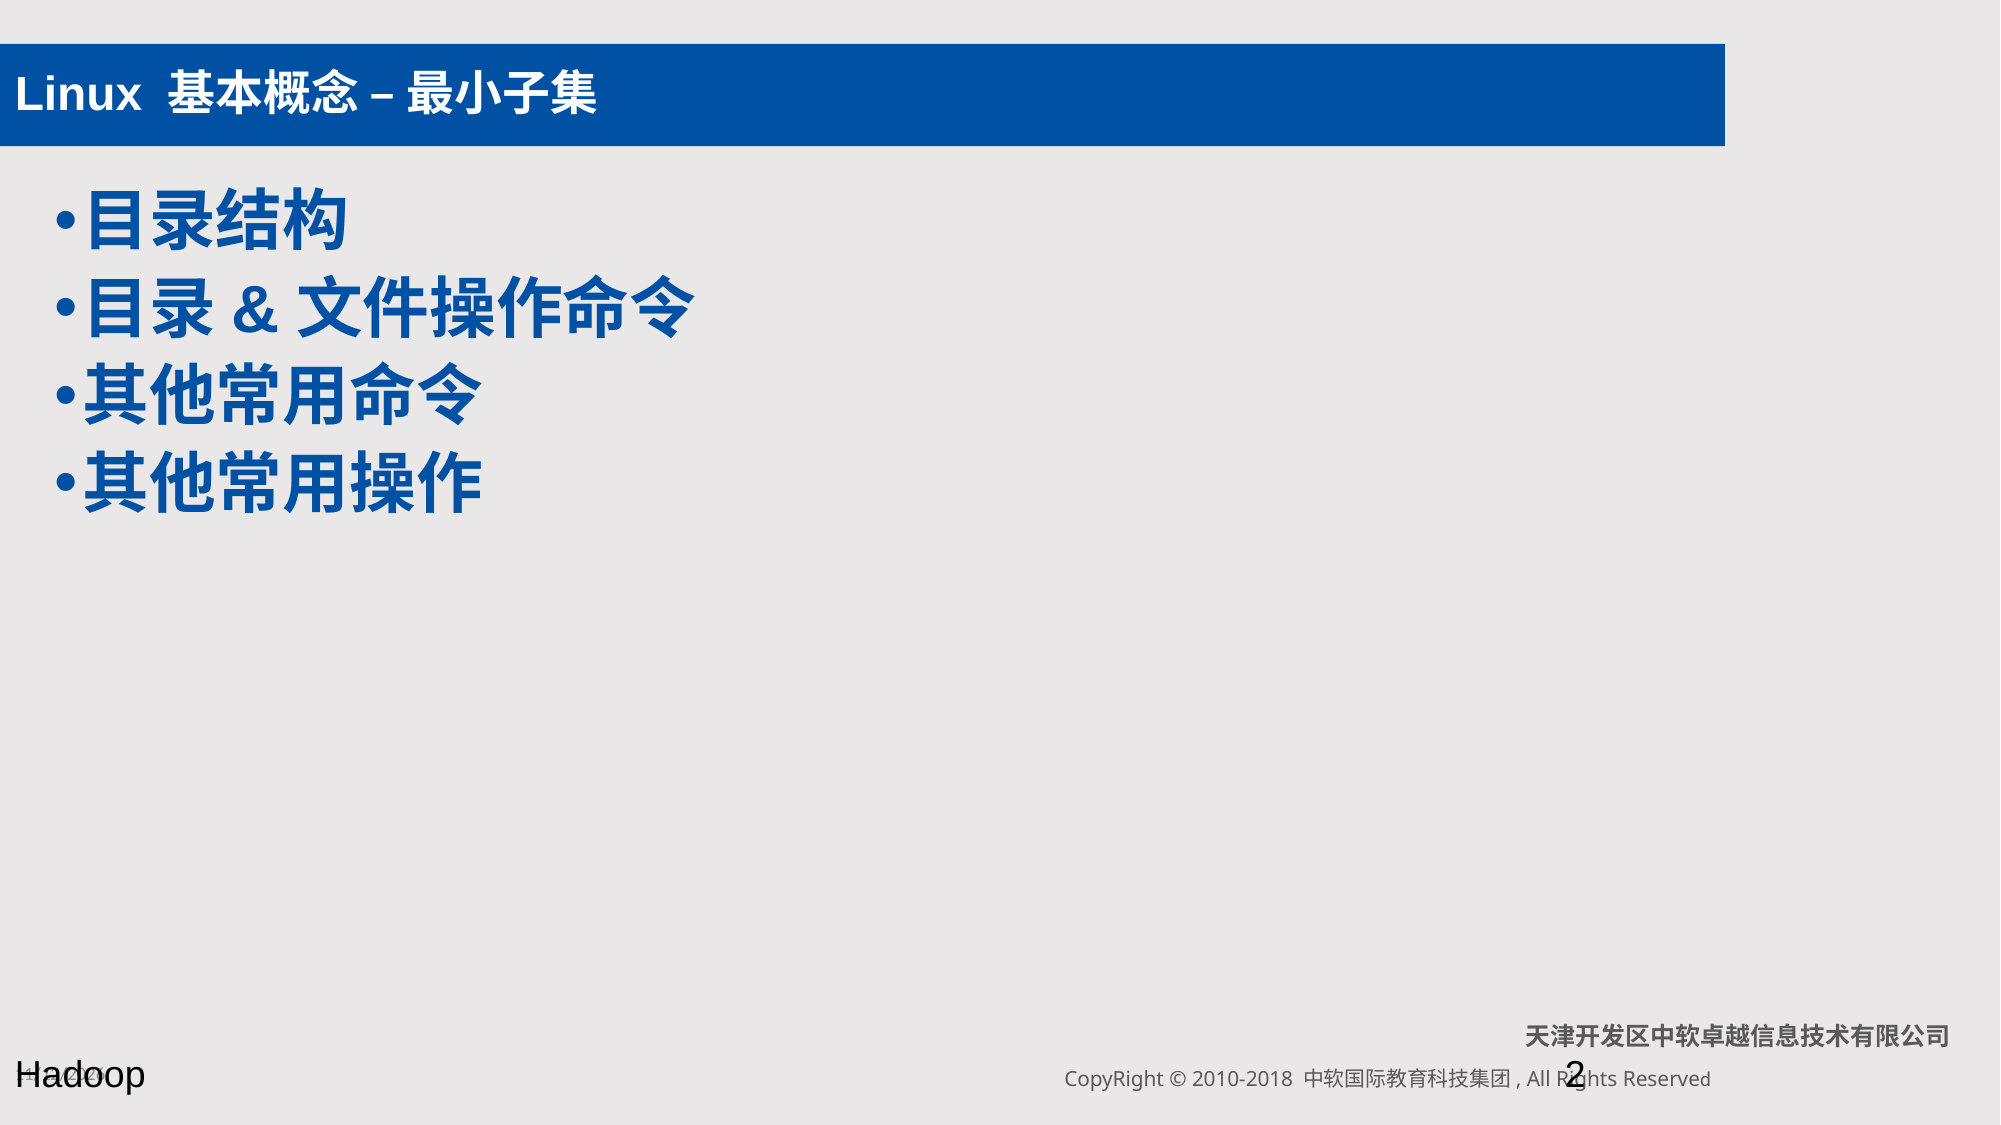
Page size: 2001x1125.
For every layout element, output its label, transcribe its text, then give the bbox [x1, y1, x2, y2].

footer Hadoop [0, 1042, 675, 1103]
title Linux 基本概念 – 最小子集 [0, 43, 1726, 147]
slide_number 2 [1550, 1042, 2000, 1103]
list 目录结构 目录&文件操作命令 其他常用命令 其他常用操作 [39, 179, 1940, 1014]
